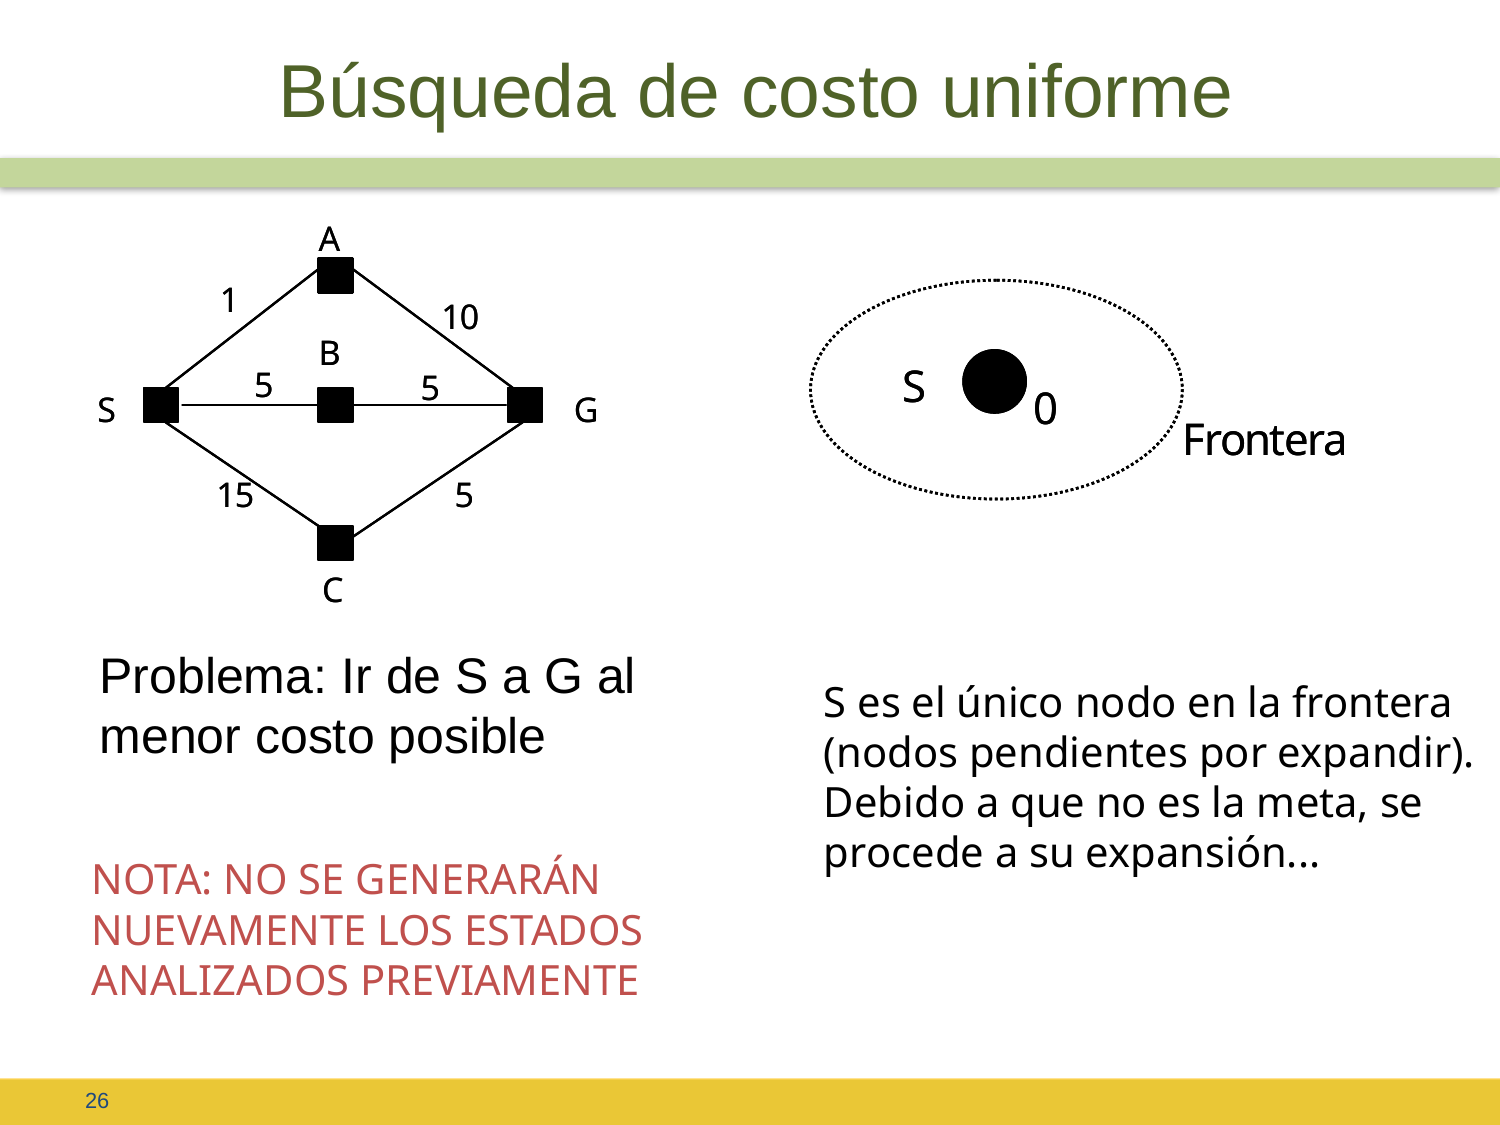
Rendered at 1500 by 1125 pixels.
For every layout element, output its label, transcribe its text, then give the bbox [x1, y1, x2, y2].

text_box S es el único nodo en la frontera (nodos pendientes por expandir). Debido a que no es la meta, se procede a su expansión... [809, 668, 1400, 864]
title Búsqueda de costo uniforme [52, 34, 1460, 141]
picture [808, 278, 1377, 505]
text_box Problema: Ir de S a G al menor costo posible [85, 636, 668, 772]
text_box NOTA: NO SE GENERARÁN NUEVAMENTE LOS ESTADOS ANALIZADOS PREVIAMENTE [76, 846, 668, 1022]
picture [76, 207, 621, 623]
